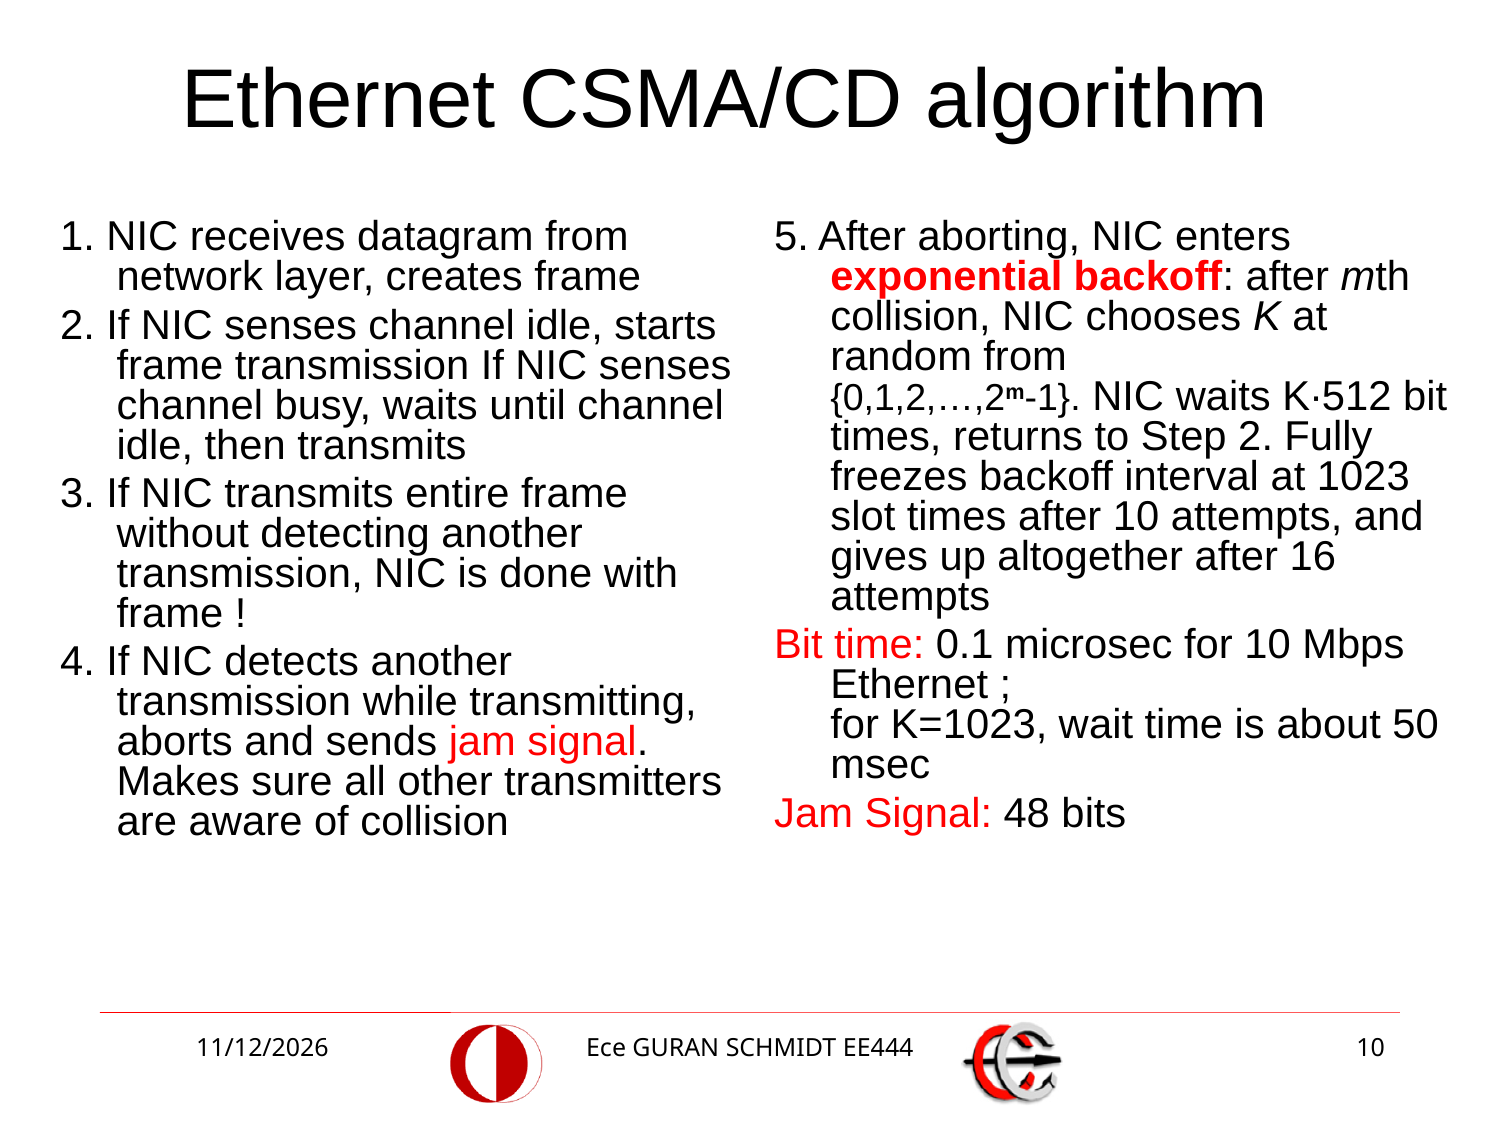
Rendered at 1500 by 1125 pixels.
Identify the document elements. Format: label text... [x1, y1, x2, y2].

picture [950, 1019, 1068, 1106]
footer Ece GURAN SCHMIDT EE444 [512, 1024, 988, 1103]
picture [448, 1023, 543, 1103]
slide_number 10 [1074, 1024, 1401, 1103]
title Ethernet CSMA/CD algorithm [87, 0, 1363, 188]
list 5. After aborting, NIC enters exponential backoff: after mth collision, NIC chooses K at random from {0,1,2,…,2m-1}. NIC waits K·512 bit times, returns to Step 2. Fully freezes backoff interval at 1023 slot times after 10 attempts, and gives up altogether after 16 attempts Bit time: 0.1 microsec for 10 Mbps Ethernet ; for K=1023, wait time is about 50 msec Jam Signal: 48 bits [759, 211, 1483, 974]
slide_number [99, 1024, 426, 1103]
list 1. NIC receives datagram from network layer, creates frame 2. If NIC senses channel idle, starts frame transmission If NIC senses channel busy, waits until channel idle, then transmits 3. If NIC transmits entire frame without detecting another transmission, NIC is done with frame ! 4. If NIC detects another transmission while transmitting, aborts and sends jam signal. Makes sure all other transmitters are aware of collision [45, 211, 759, 974]
